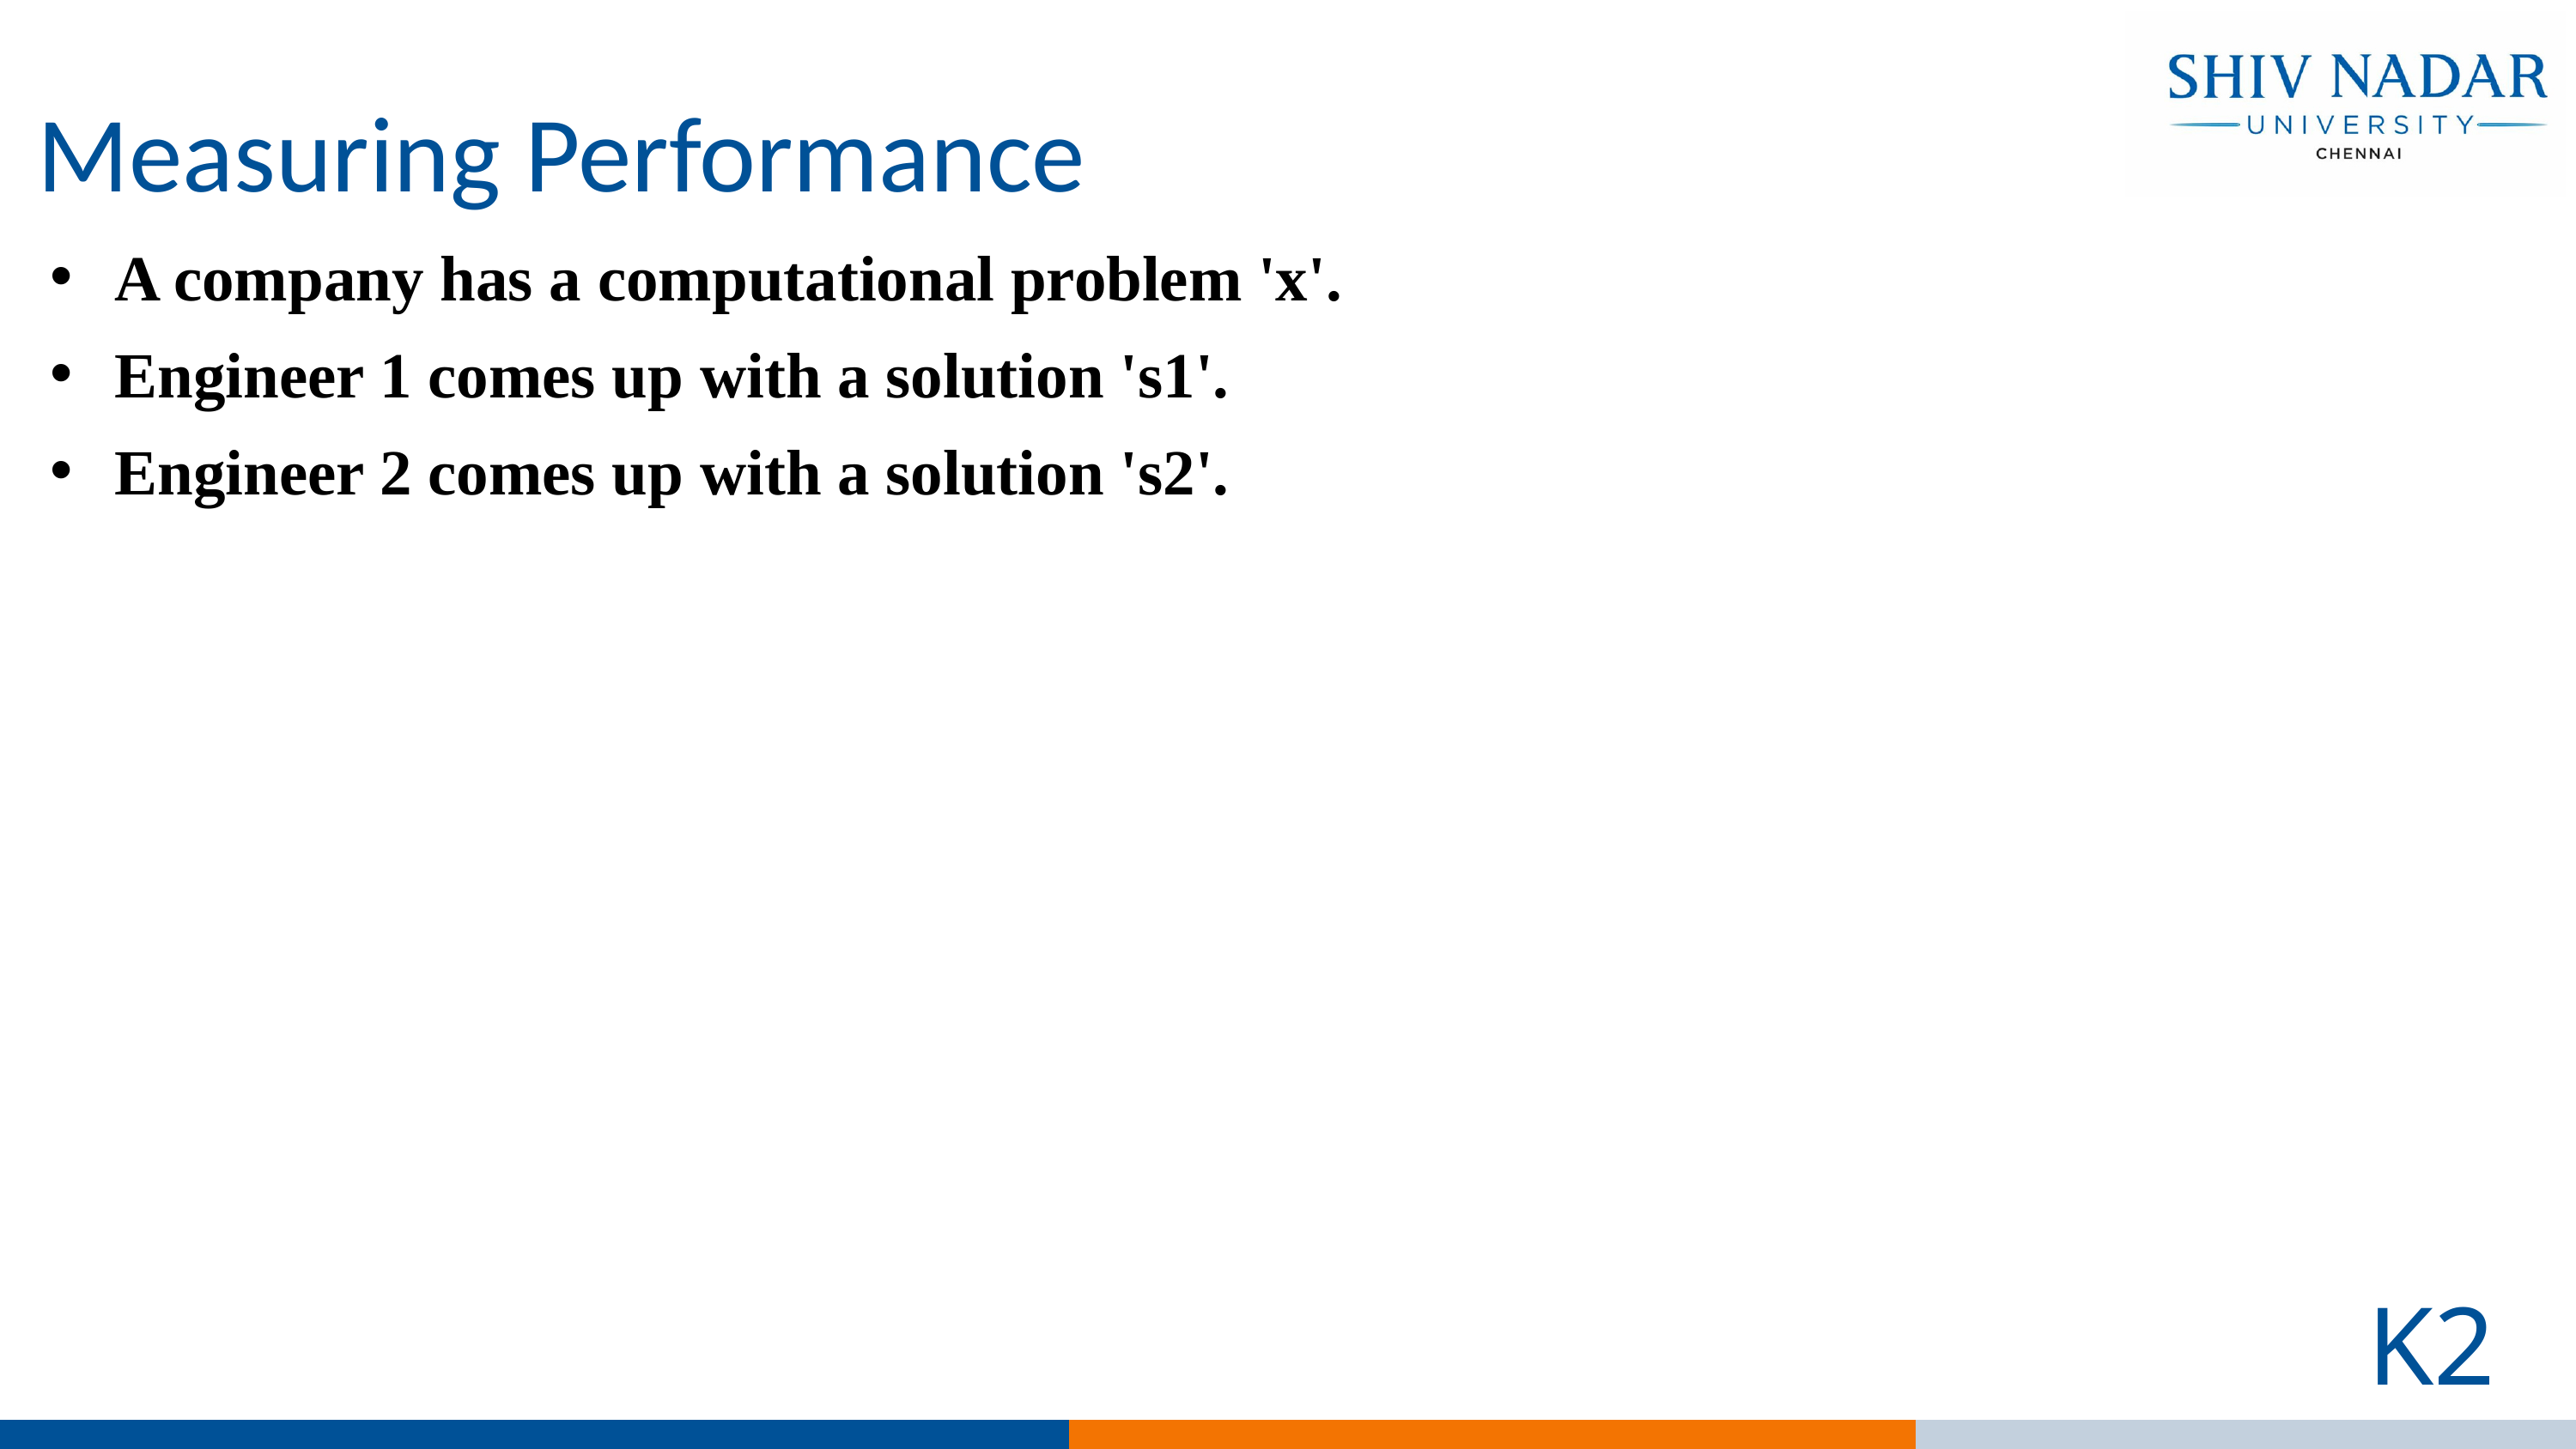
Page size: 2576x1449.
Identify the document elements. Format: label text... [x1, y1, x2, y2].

text_box A company has a computational problem 'x'. Engineer 1 comes up with a solution 's1'. Engineer 2 comes up with a solution 's2'. [37, 224, 2501, 514]
text_box Measuring Performance [37, 63, 1682, 214]
text_box K2 [2366, 1256, 2512, 1407]
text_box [0, 1419, 1067, 1449]
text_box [1068, 1419, 1914, 1449]
picture [2124, 11, 2566, 197]
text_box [1915, 1419, 2576, 1449]
